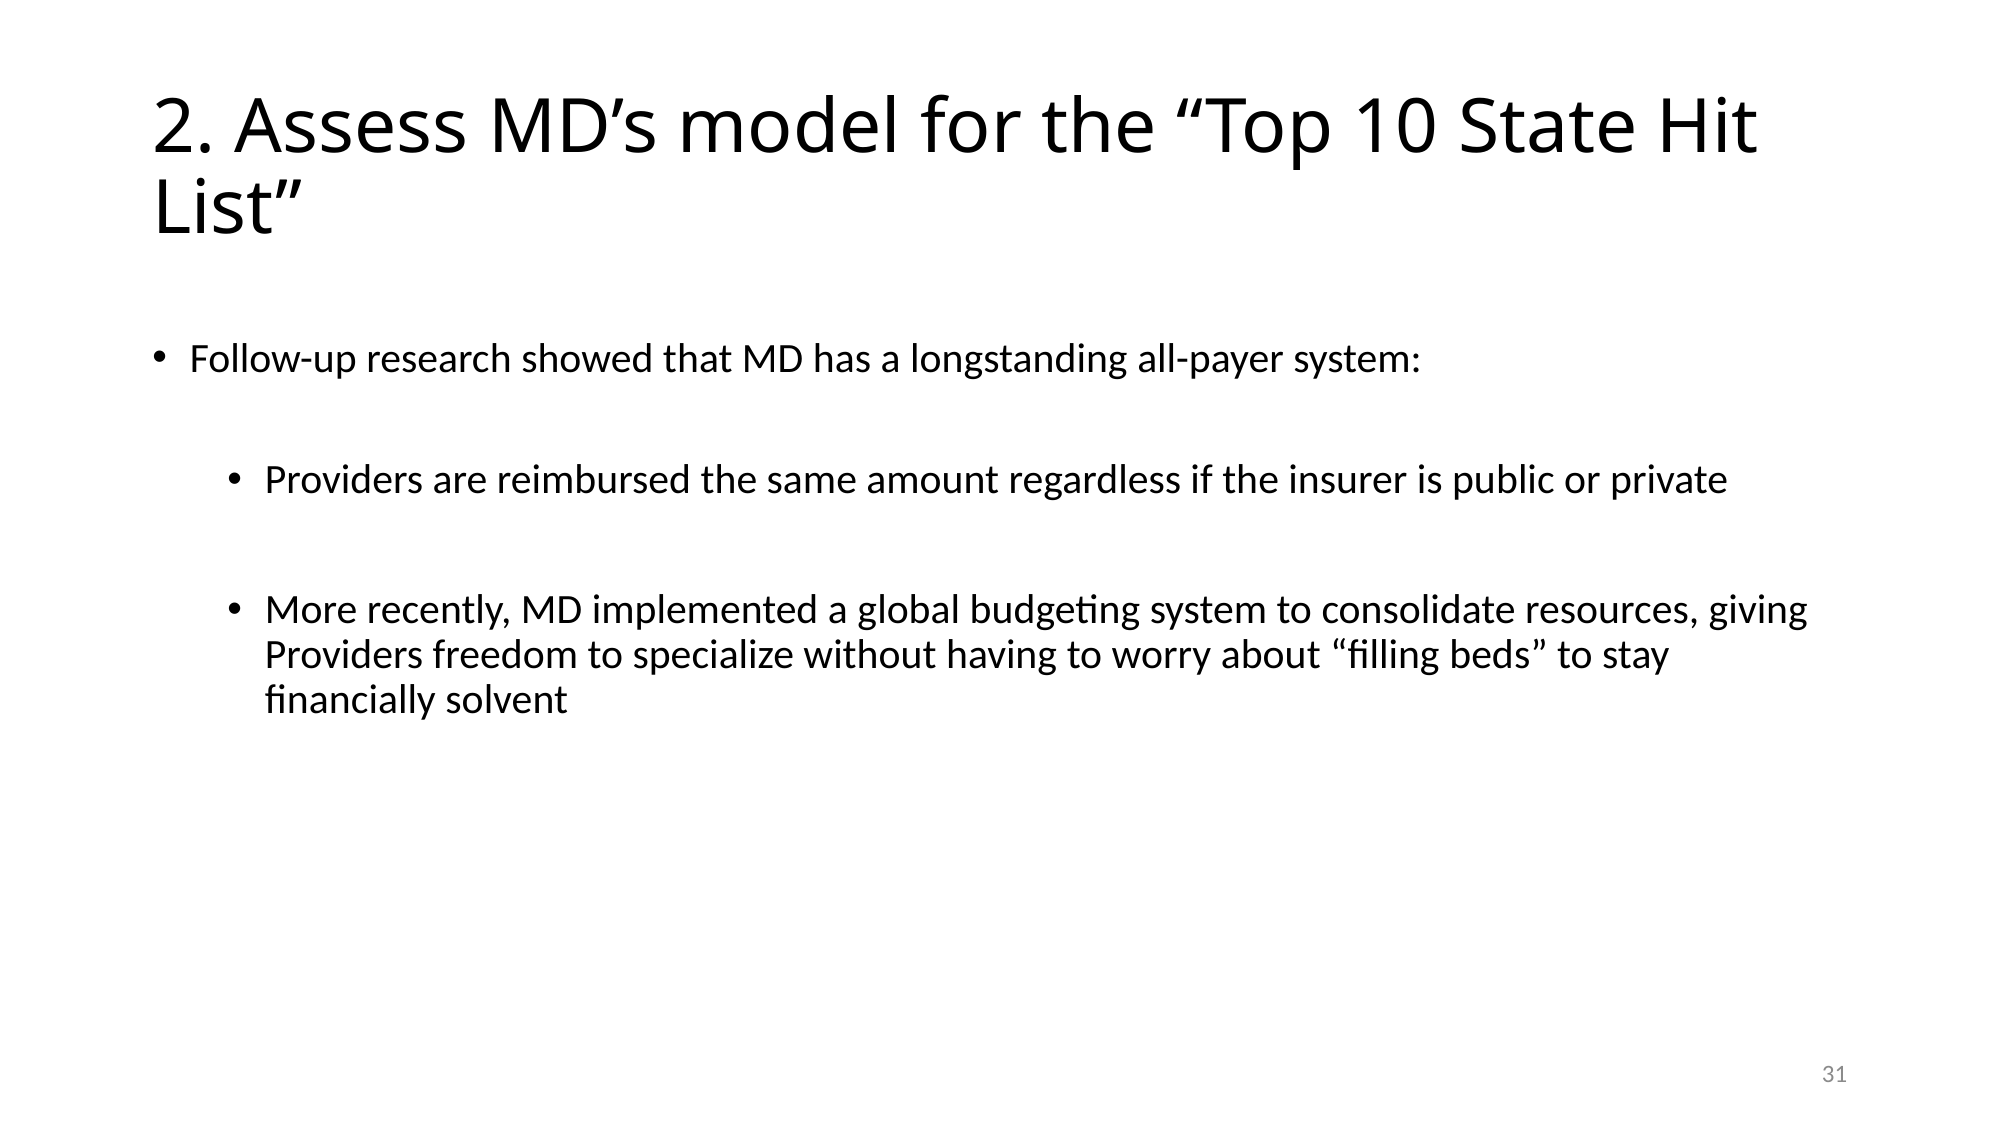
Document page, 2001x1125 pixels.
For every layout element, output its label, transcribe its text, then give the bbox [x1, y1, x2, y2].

list Follow-up research showed that MD has a longstanding all-payer system: Providers are reimbursed the same amount regardless if the insurer is public or private More recently, MD implemented a global budgeting system to consolidate resources, giving Providers freedom to specialize without having to worry about “filling beds” to stay financially solvent [137, 328, 1863, 1043]
title 2. Assess MD’s model for the “Top 10 State Hit List” [137, 59, 1863, 278]
slide_number 31 [1412, 1042, 1863, 1103]
